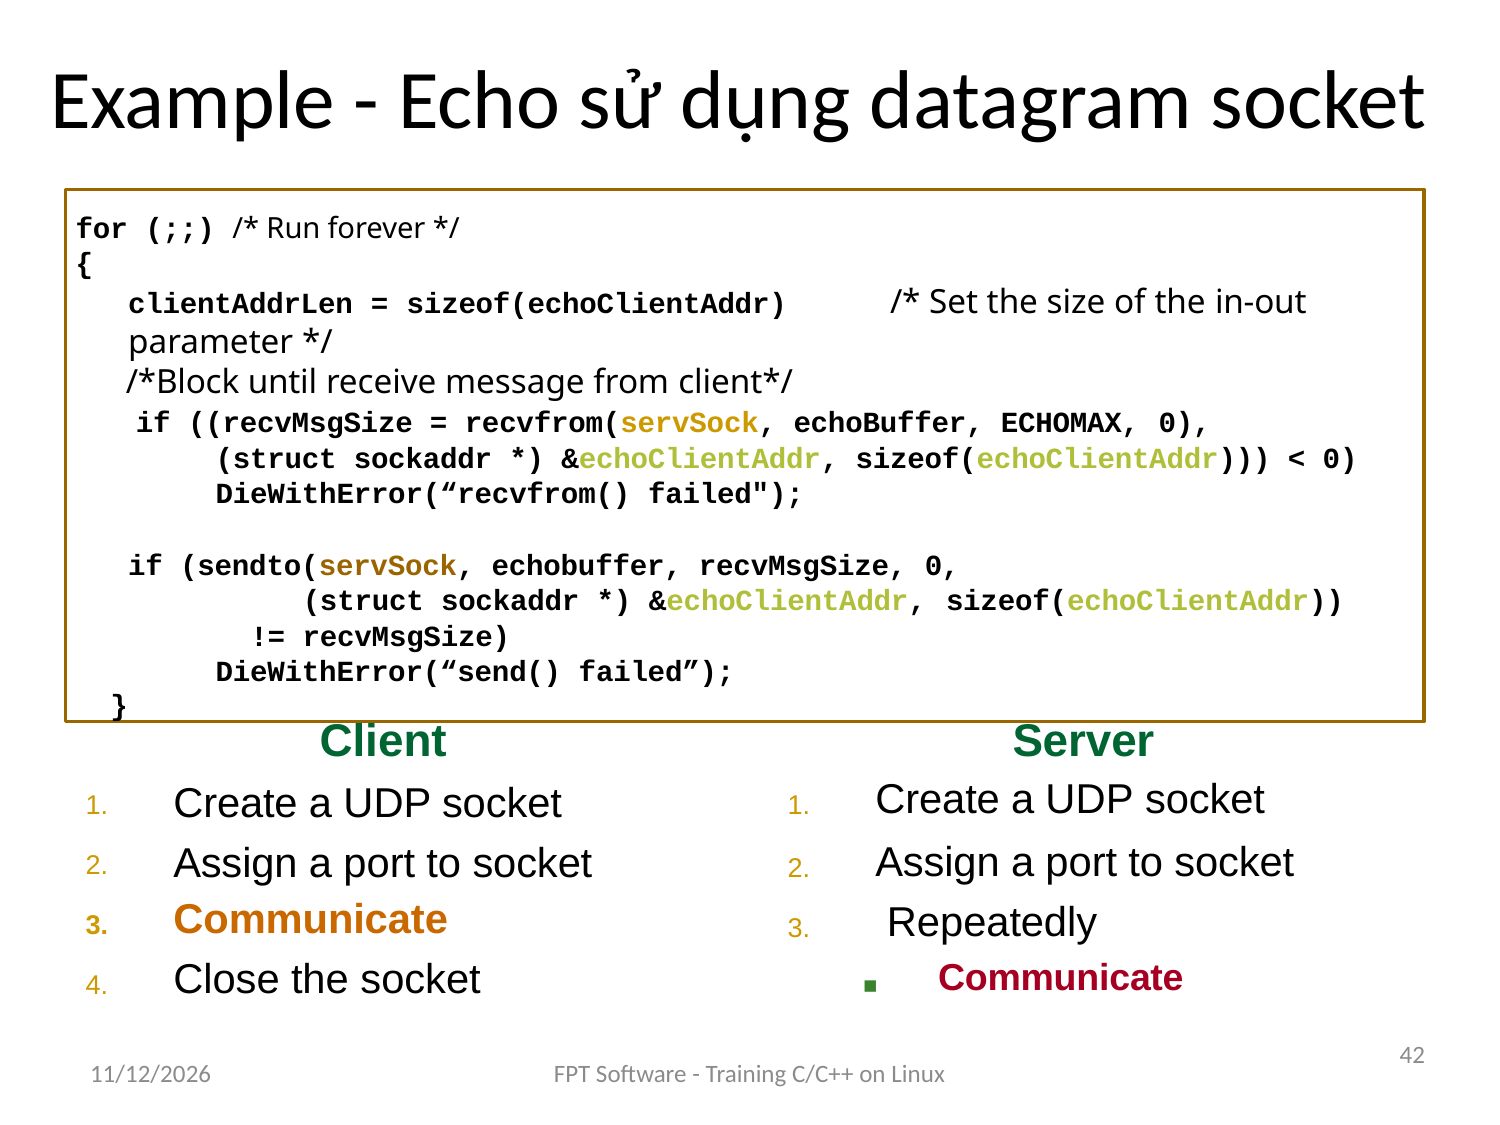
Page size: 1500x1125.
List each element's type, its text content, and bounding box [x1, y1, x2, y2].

text_box for (;;) /* Run forever */ { clientAddrLen = sizeof(echoClientAddr) /* Set the size of the in-out parameter */ /*Block until receive message from client*/ if ((recvMsgSize = recvfrom(servSock, echoBuffer, ECHOMAX, 0), (struct sockaddr *) &echoClientAddr, sizeof(echoClientAddr))) < 0) DieWithError(“recvfrom() failed"); if (sendto(servSock, echobuffer, recvMsgSize, 0, (struct sockaddr *) &echoClientAddr, sizeof(echoClientAddr)) != recvMsgSize) DieWithError(“send() failed”); } [65, 189, 1424, 722]
text_box 3. [83, 907, 111, 940]
title Example - Echo sử dụng datagram socket [37, 1, 1438, 190]
text_box ▪ [860, 969, 873, 997]
text_box 3. [785, 910, 813, 943]
text_box 1. [83, 786, 111, 820]
text_box 4. [83, 967, 111, 1000]
text_box 2. [785, 850, 813, 883]
text_box Client Create a UDP socket Assign a port to socket Communicate Close the socket [171, 722, 598, 1003]
text_box 2. [83, 847, 111, 880]
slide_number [75, 1042, 425, 1103]
text_box Server Create a UDP socket Assign a port to socket Repeatedly Communicate [873, 722, 1300, 999]
text_box 1. [785, 786, 813, 820]
slide_number 42 [1074, 729, 1425, 1125]
footer FPT Software - Training C/C++ on Linux [512, 1042, 988, 1103]
